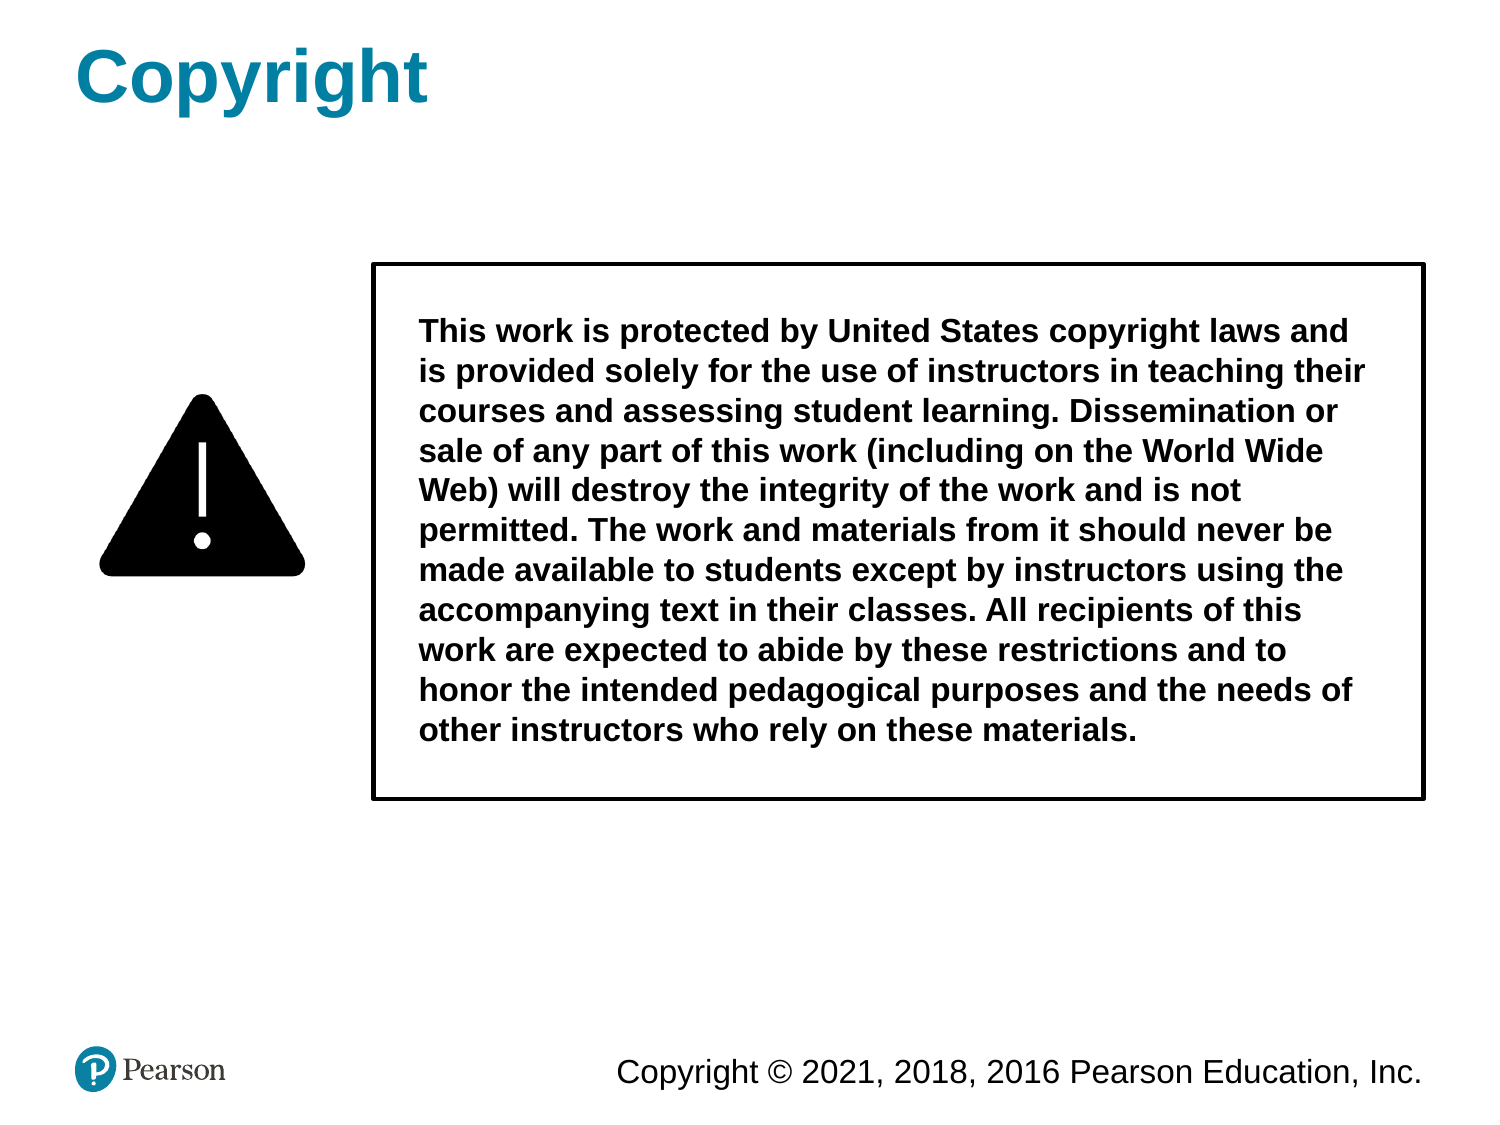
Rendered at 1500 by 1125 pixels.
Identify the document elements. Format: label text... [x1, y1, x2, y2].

list This work is protected by United States copyright laws and is provided solely for the use of instructors in teaching their courses and assessing student learning. Dissemination or sale of any part of this work (including on the World Wide Web) will destroy the integrity of the work and is not permitted. The work and materials from it should never be made available to students except by instructors using the accompanying text in their classes. All recipients of this work are expected to abide by these restrictions and to honor the intended pedagogical purposes and the needs of other instructors who rely on these materials. [373, 263, 1424, 800]
title Copyright [75, 0, 1425, 167]
picture [91, 374, 313, 597]
